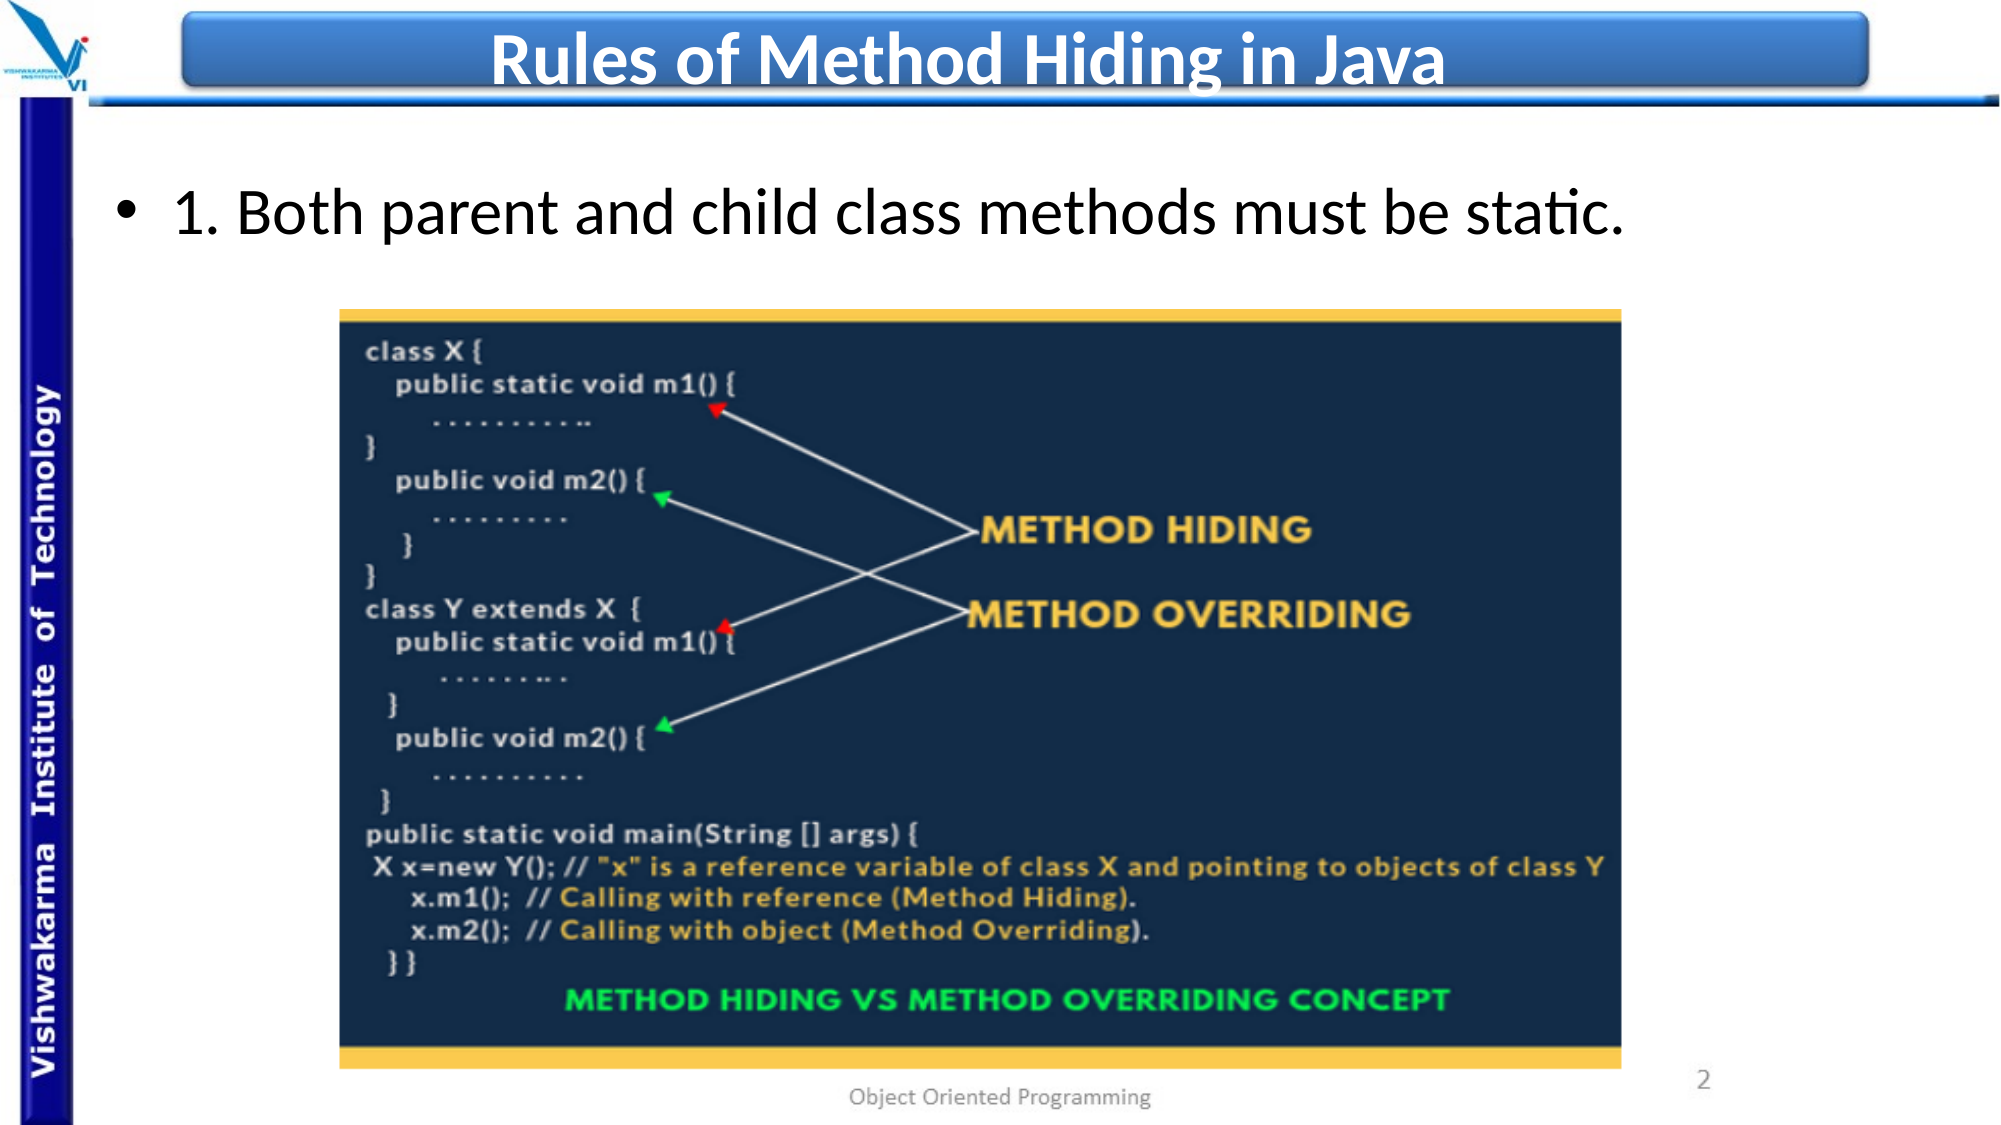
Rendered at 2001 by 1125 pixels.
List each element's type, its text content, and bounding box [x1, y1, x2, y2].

list 1. Both parent and child class methods must be static. [99, 160, 1900, 1005]
title Rules of Method Hiding in Java [159, 30, 1780, 79]
picture [0, 0, 2001, 1125]
